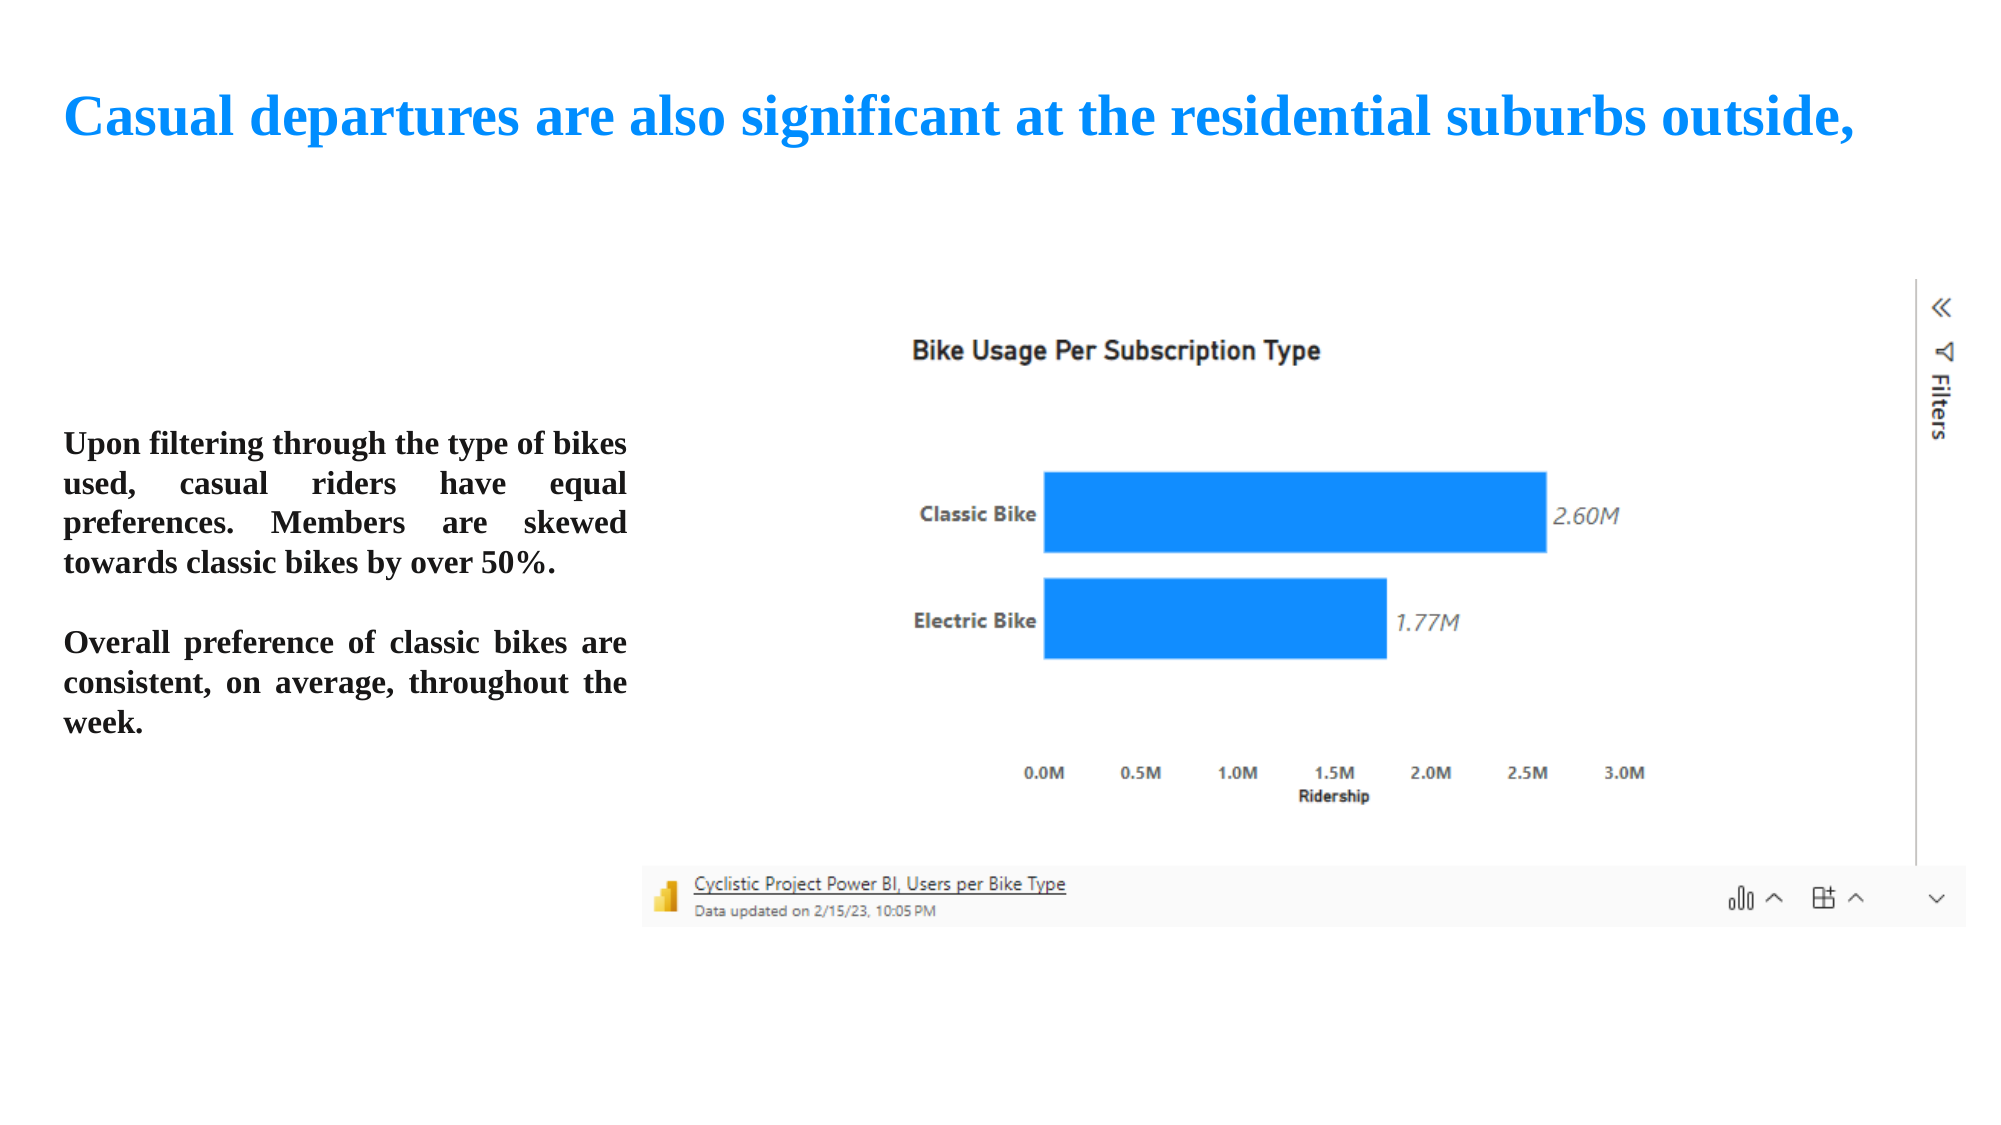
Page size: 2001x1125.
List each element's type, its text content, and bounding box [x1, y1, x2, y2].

picture [642, 279, 1966, 927]
text_box Upon filtering through the type of bikes used, casual riders have equal preferences. Members are skewed towards classic bikes by over 50%. Overall preference of classic bikes are consistent, on average, throughout the week. [48, 413, 643, 788]
text_box Casual departures are also significant at the residential suburbs outside, [48, 70, 1952, 155]
